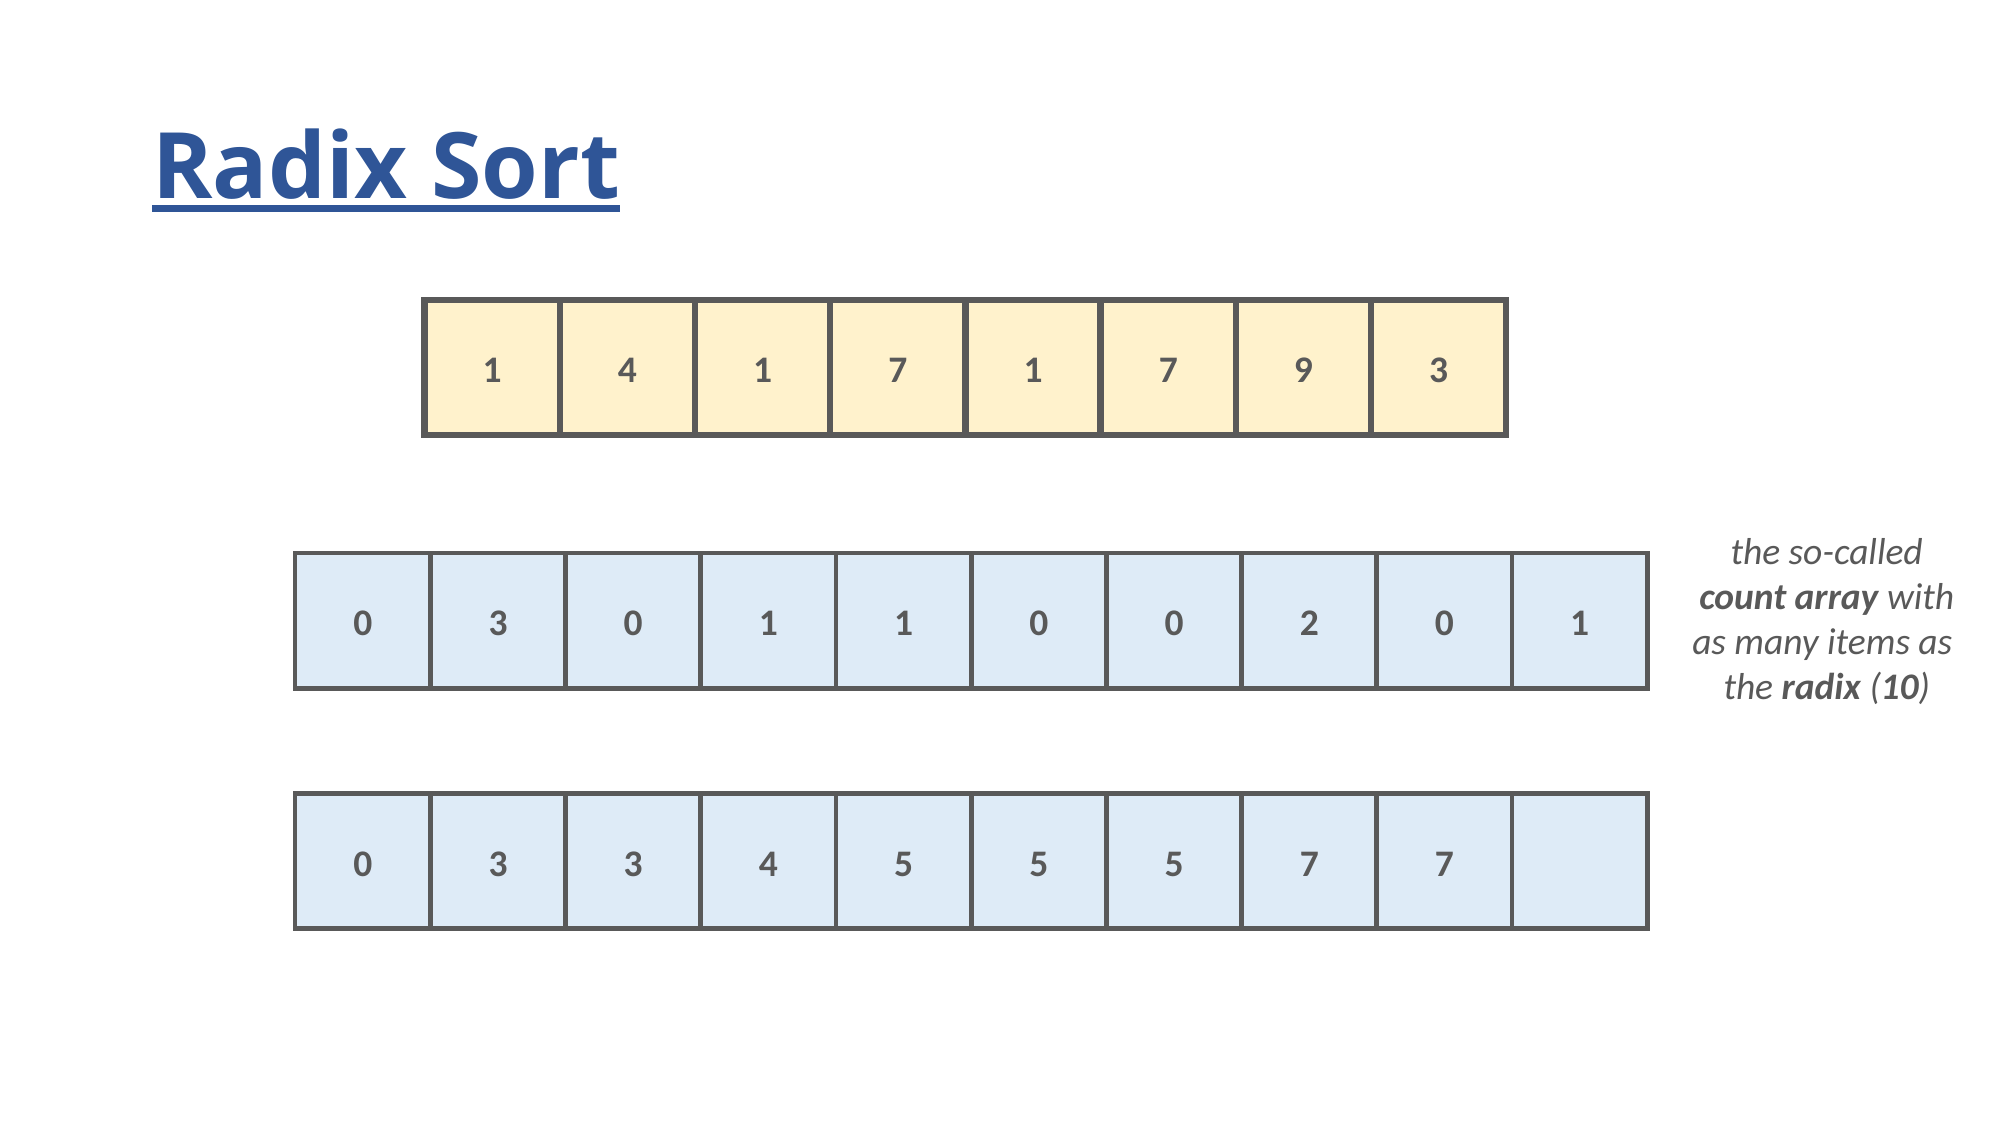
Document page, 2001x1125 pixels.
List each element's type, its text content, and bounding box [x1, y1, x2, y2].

text_box 0 [294, 793, 429, 930]
text_box 1 [835, 552, 970, 689]
text_box 3 [1370, 299, 1507, 436]
text_box 0 [1105, 552, 1241, 689]
text_box 7 [1100, 299, 1235, 436]
text_box the so-called count array with as many items as the radix (10) [1677, 519, 1976, 760]
text_box 3 [429, 793, 565, 930]
text_box 5 [835, 793, 970, 930]
text_box 5 [970, 793, 1105, 930]
text_box 4 [559, 299, 694, 436]
text_box 3 [429, 552, 565, 689]
text_box 0 [970, 552, 1105, 689]
text_box 9 [1235, 299, 1370, 436]
text_box 7 [829, 299, 964, 436]
text_box 0 [565, 552, 700, 689]
text_box 7 [1241, 793, 1376, 930]
text_box 4 [700, 793, 835, 930]
text_box [1511, 793, 1648, 930]
text_box 0 [1376, 552, 1511, 689]
text_box 1 [1511, 552, 1648, 689]
text_box 2 [1241, 552, 1376, 689]
text_box 1 [700, 552, 835, 689]
title Radix Sort [137, 59, 1863, 278]
text_box 7 [1376, 793, 1511, 930]
text_box 1 [964, 299, 1100, 436]
text_box 5 [1105, 793, 1241, 930]
text_box 1 [424, 299, 559, 436]
text_box 0 [294, 552, 429, 689]
text_box 1 [694, 299, 829, 436]
text_box 3 [565, 793, 700, 930]
